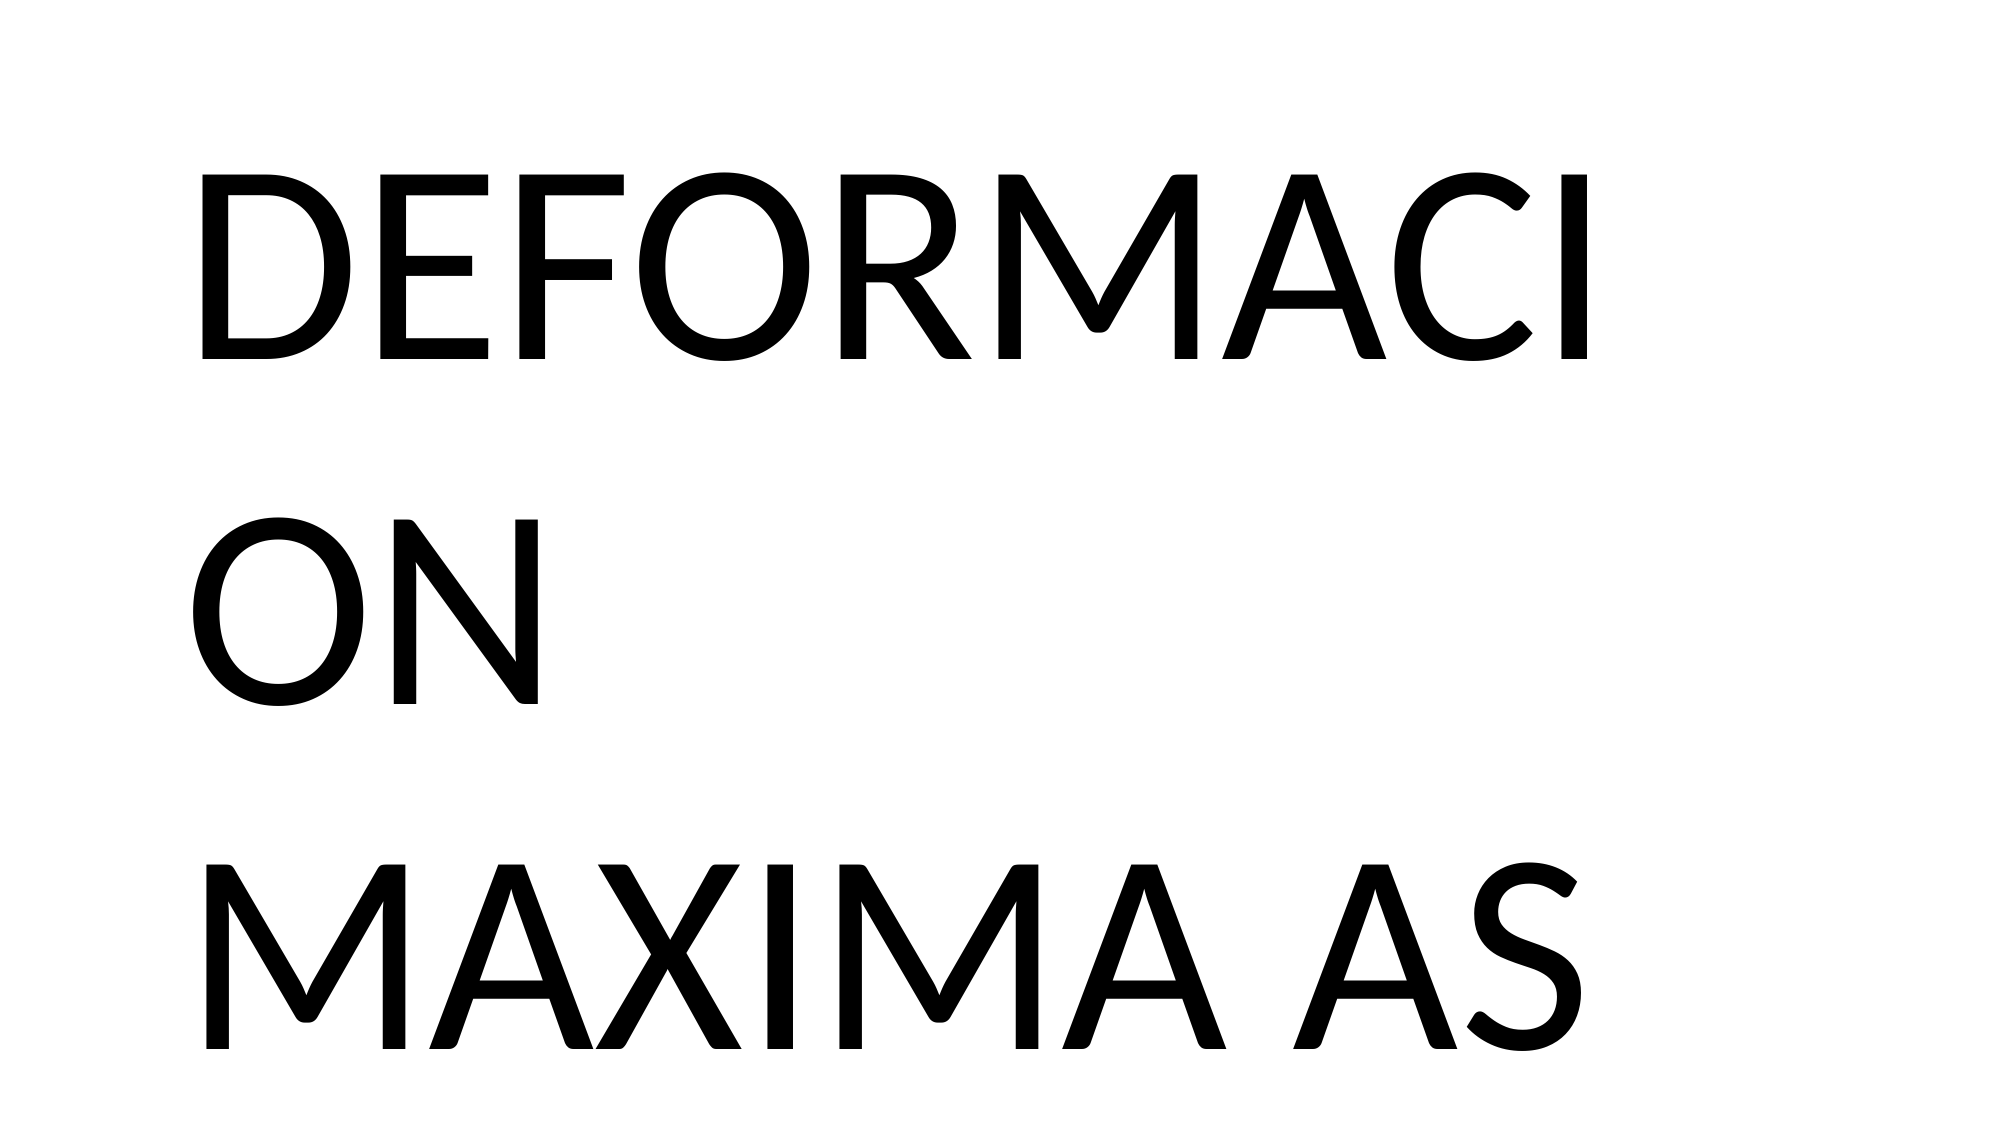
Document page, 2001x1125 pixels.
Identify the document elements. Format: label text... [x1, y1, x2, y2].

text_box DEFORMACION MAXIMA AS [168, 64, 1641, 1115]
